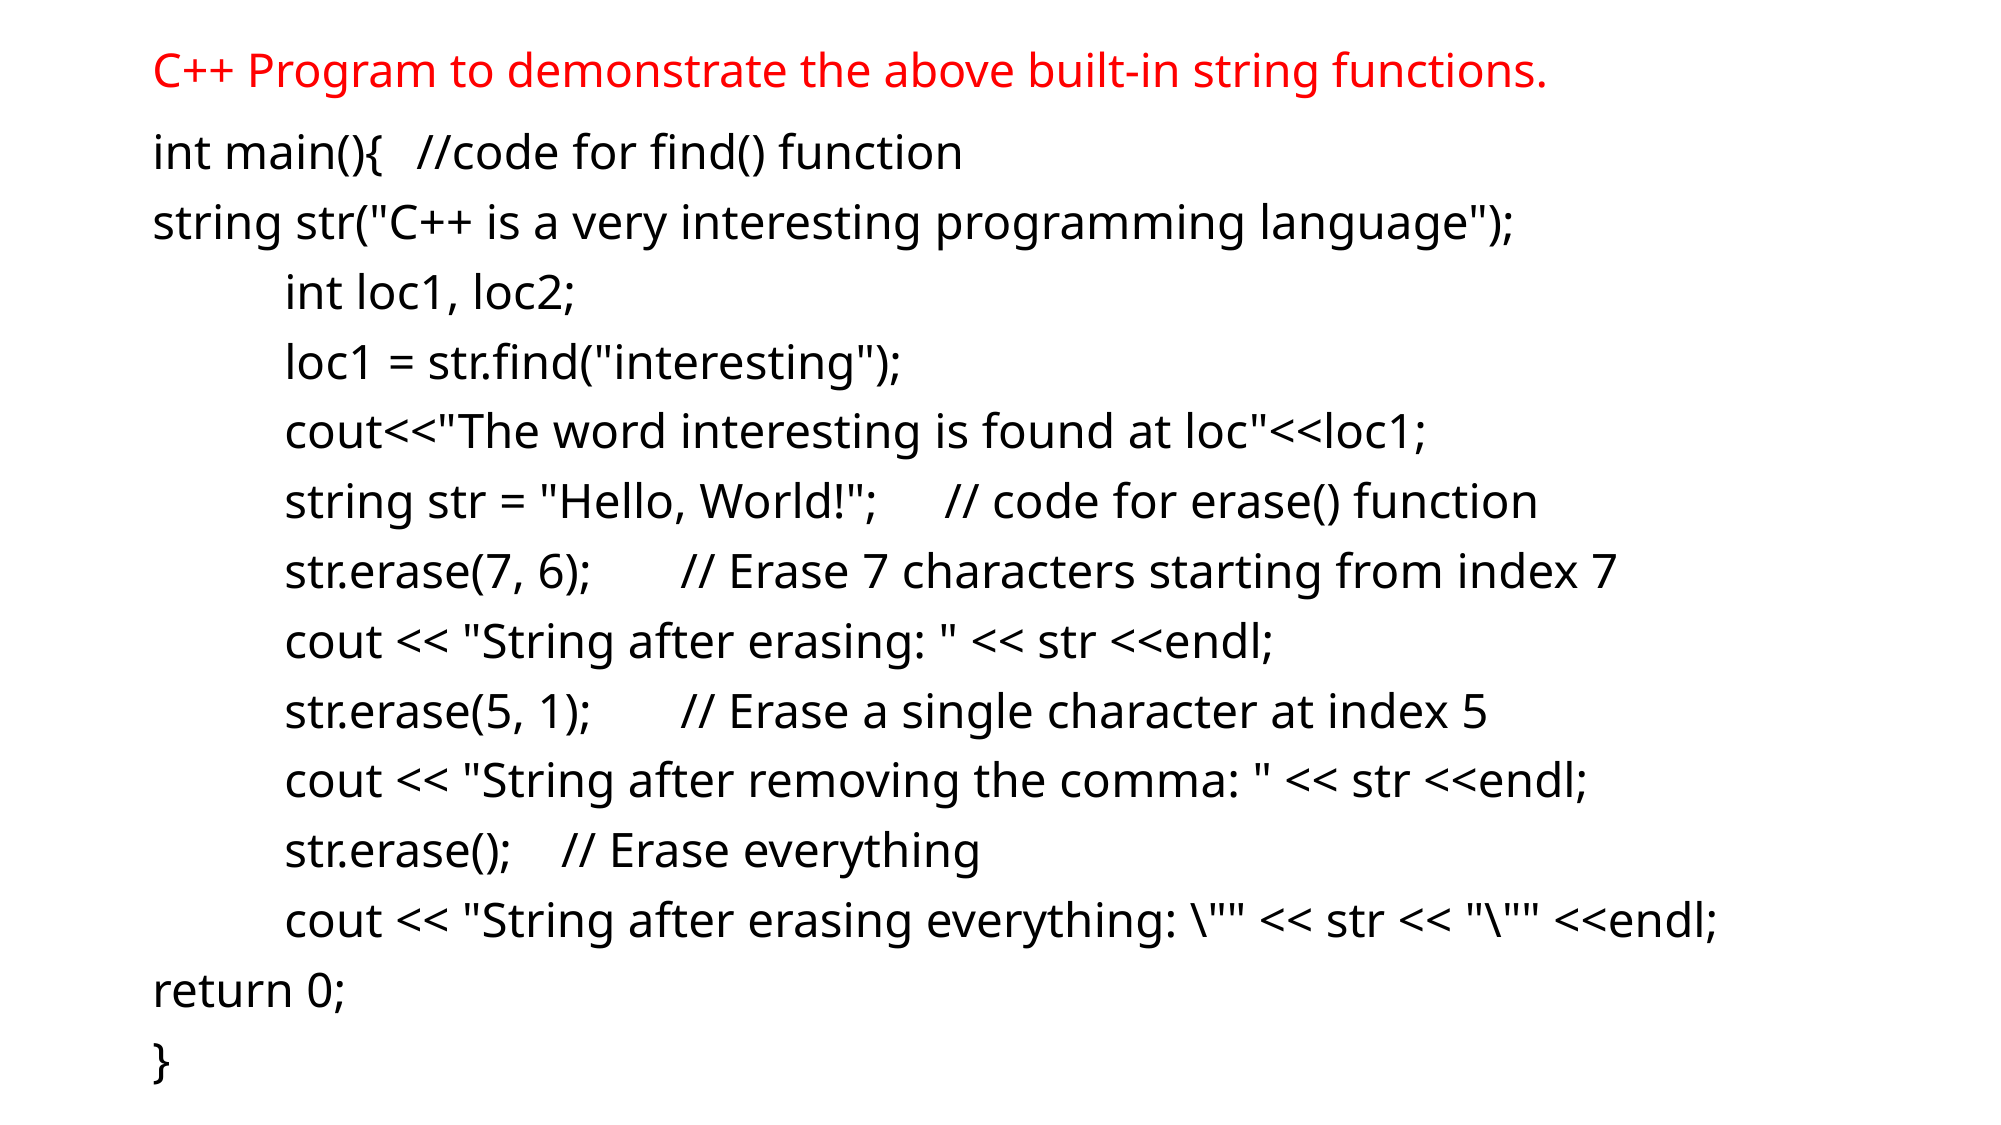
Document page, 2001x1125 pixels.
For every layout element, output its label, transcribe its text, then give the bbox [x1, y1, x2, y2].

list int main(){ //code for find() function string str("C++ is a very interesting programming language"); int loc1, loc2; loc1 = str.find("interesting"); cout<<"The word interesting is found at loc"<<loc1; string str = "Hello, World!"; // code for erase() function str.erase(7, 6); // Erase 7 characters starting from index 7 cout << "String after erasing: " << str <<endl; str.erase(5, 1); // Erase a single character at index 5 cout << "String after removing the comma: " << str <<endl; str.erase(); // Erase everything cout << "String after erasing everything: \"" << str << "\"" <<endl; return 0; } [137, 121, 1969, 1103]
title C++ Program to demonstrate the above built-in string functions. [137, 23, 1863, 121]
